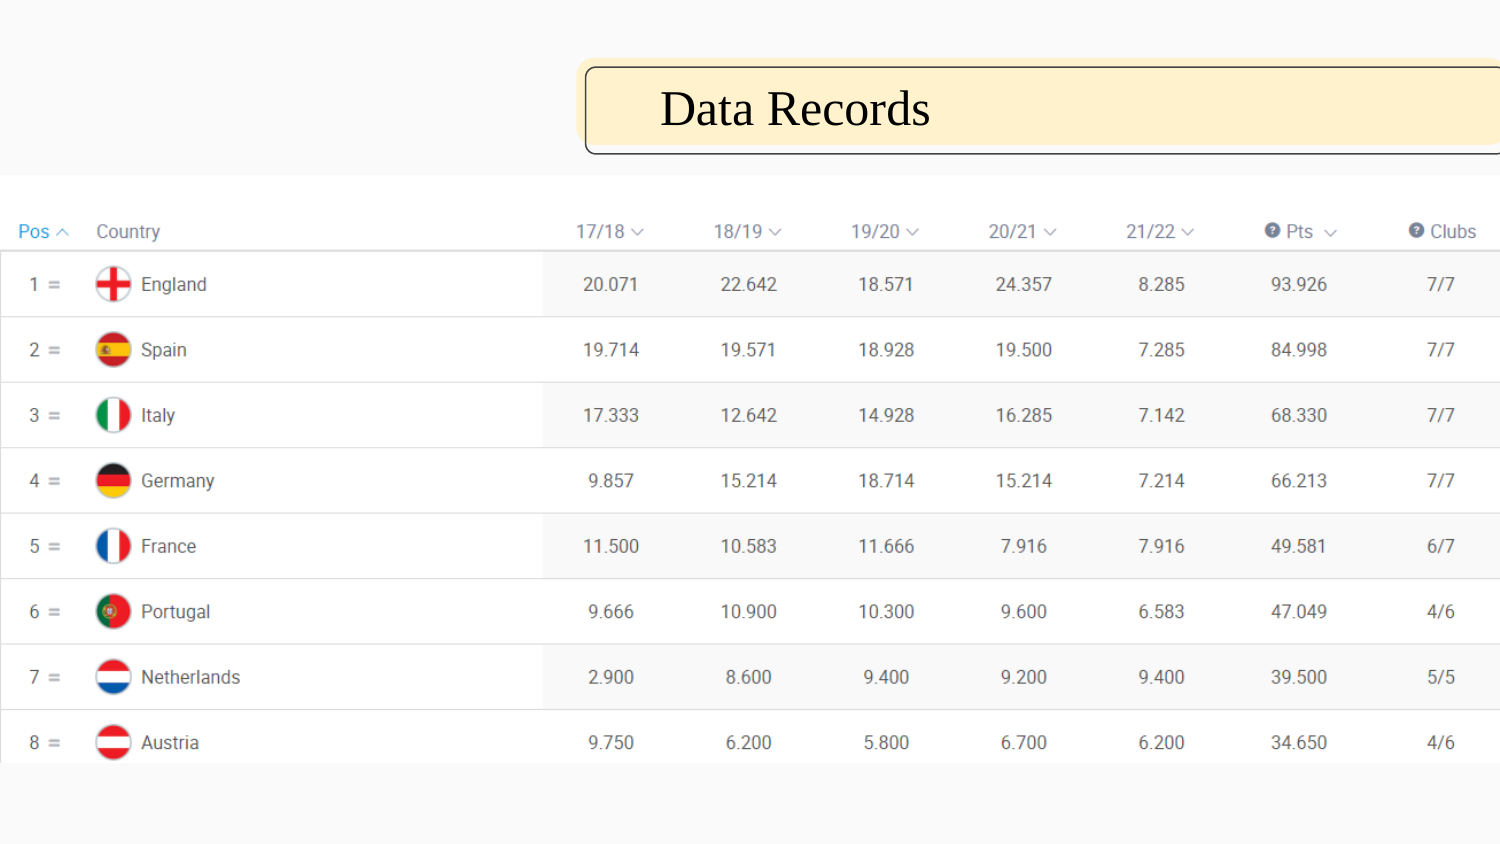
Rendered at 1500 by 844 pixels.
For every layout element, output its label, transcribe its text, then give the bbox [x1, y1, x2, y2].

picture [0, 174, 1500, 763]
text_box Data Records [645, 67, 1029, 143]
